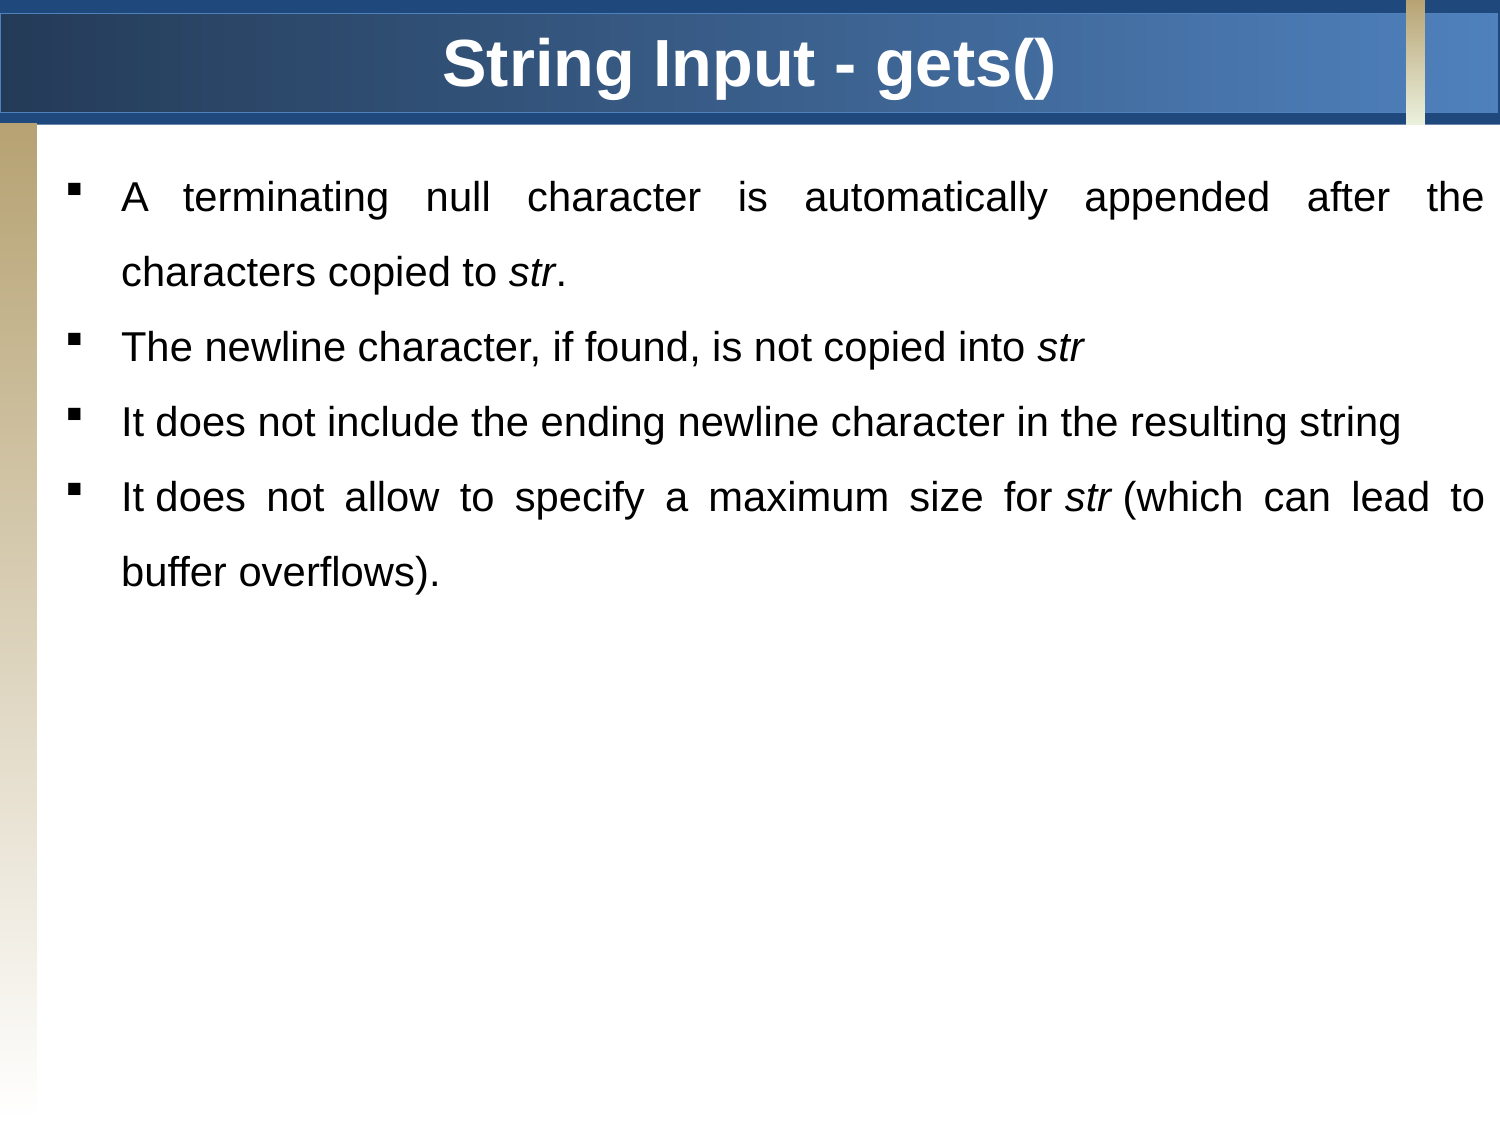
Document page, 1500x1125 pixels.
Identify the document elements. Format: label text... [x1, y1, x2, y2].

title String Input - gets() [0, 12, 1500, 100]
text_box A terminating null character is automatically appended after the characters copied to str. The newline character, if found, is not copied into str It does not include the ending newline character in the resulting string It does not allow to specify a maximum size for str (which can lead to buffer overflows). [50, 137, 1500, 603]
